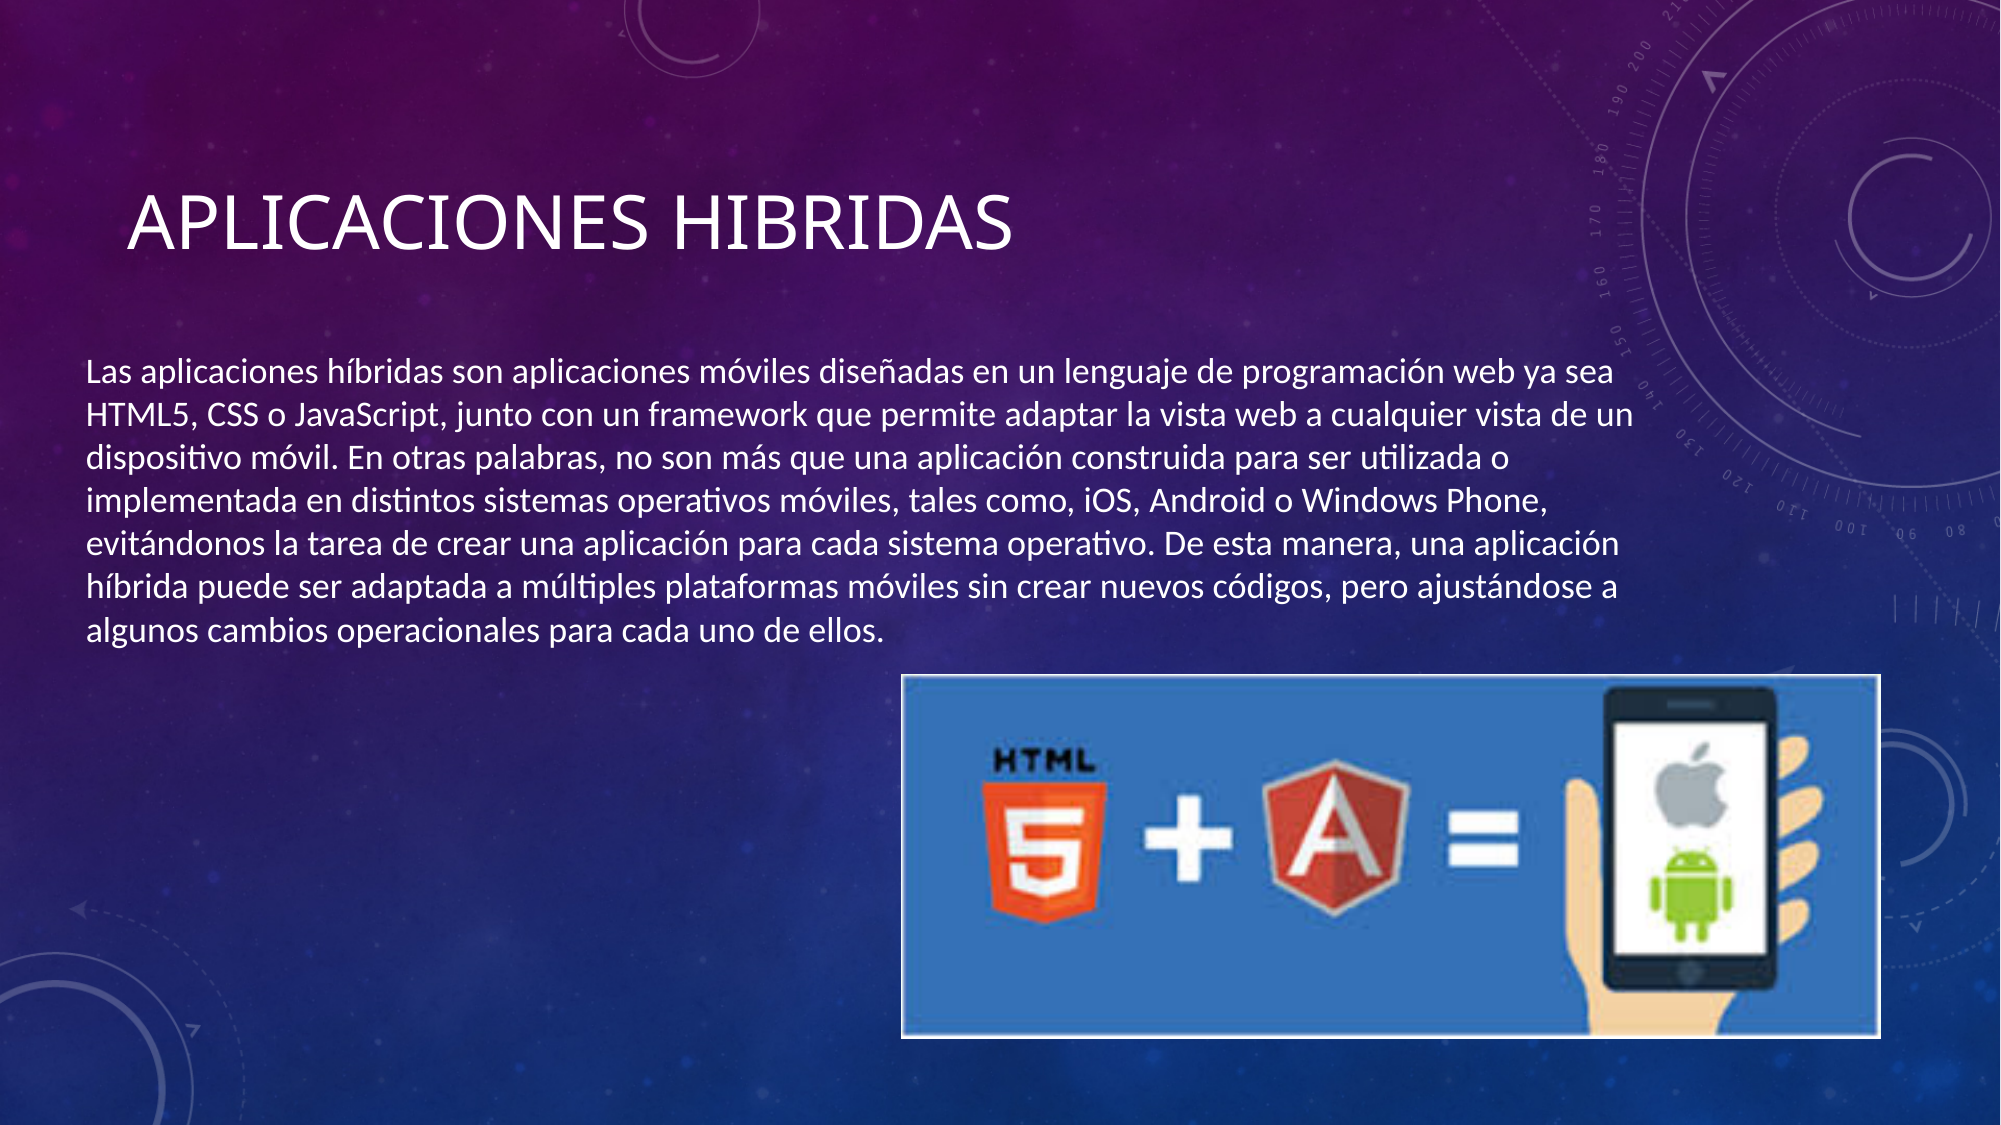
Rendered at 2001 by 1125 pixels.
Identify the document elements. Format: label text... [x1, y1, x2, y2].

list Las aplicaciones híbridas son aplicaciones móviles diseñadas en un lenguaje de programación web ya sea HTML5, CSS o JavaScript, junto con un framework que permite adaptar la vista web a cualquier vista de un dispositivo móvil. En otras palabras, no son más que una aplicación construida para ser utilizada o implementada en distintos sistemas operativos móviles, tales como, iOS, Android o Windows Phone, evitándonos la tarea de crear una aplicación para cada sistema operativo. De esta manera, una aplicación híbrida puede ser adaptada a múltiples plataformas móviles sin crear nuevos códigos, pero ajustándose a algunos cambios operacionales para cada uno de ellos. [70, 338, 1733, 658]
picture [0, 0, 2001, 1125]
title Aplicaciones hibridas [112, 99, 1775, 339]
